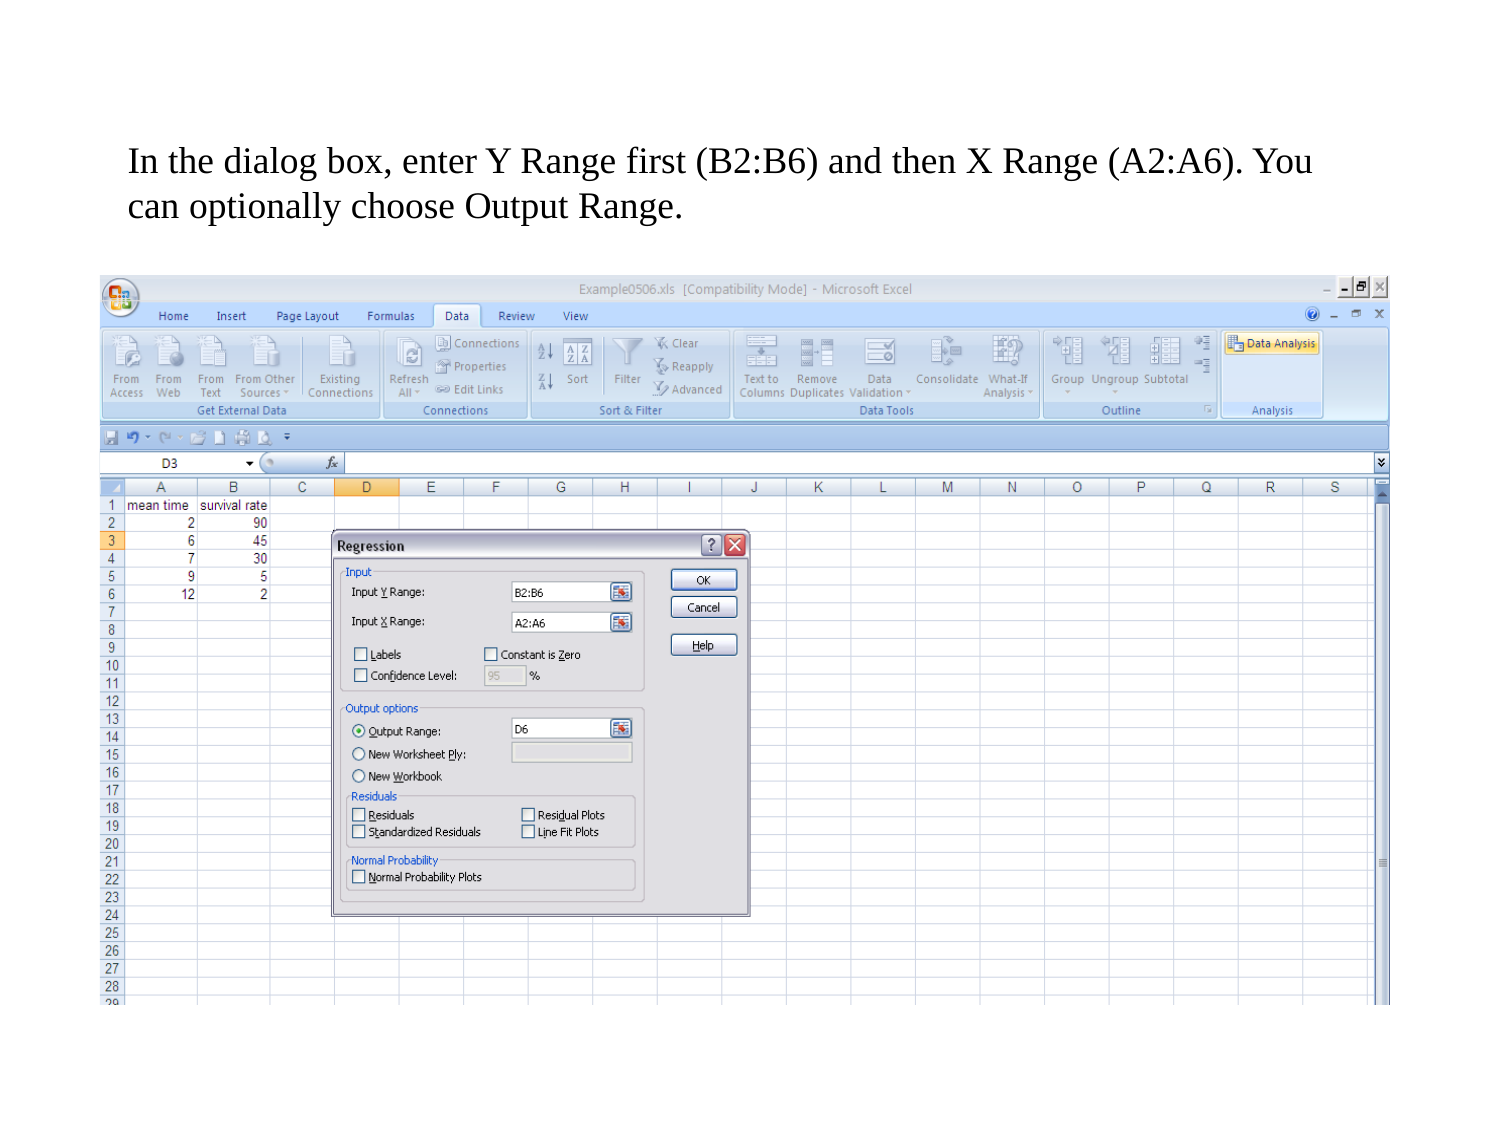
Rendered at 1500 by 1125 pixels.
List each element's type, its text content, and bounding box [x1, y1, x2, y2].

title In the dialog box, enter Y Range first (B2:B6) and then X Range (A2:A6). You can optionally choose Output Range. [112, 124, 1388, 238]
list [99, 274, 1401, 1005]
